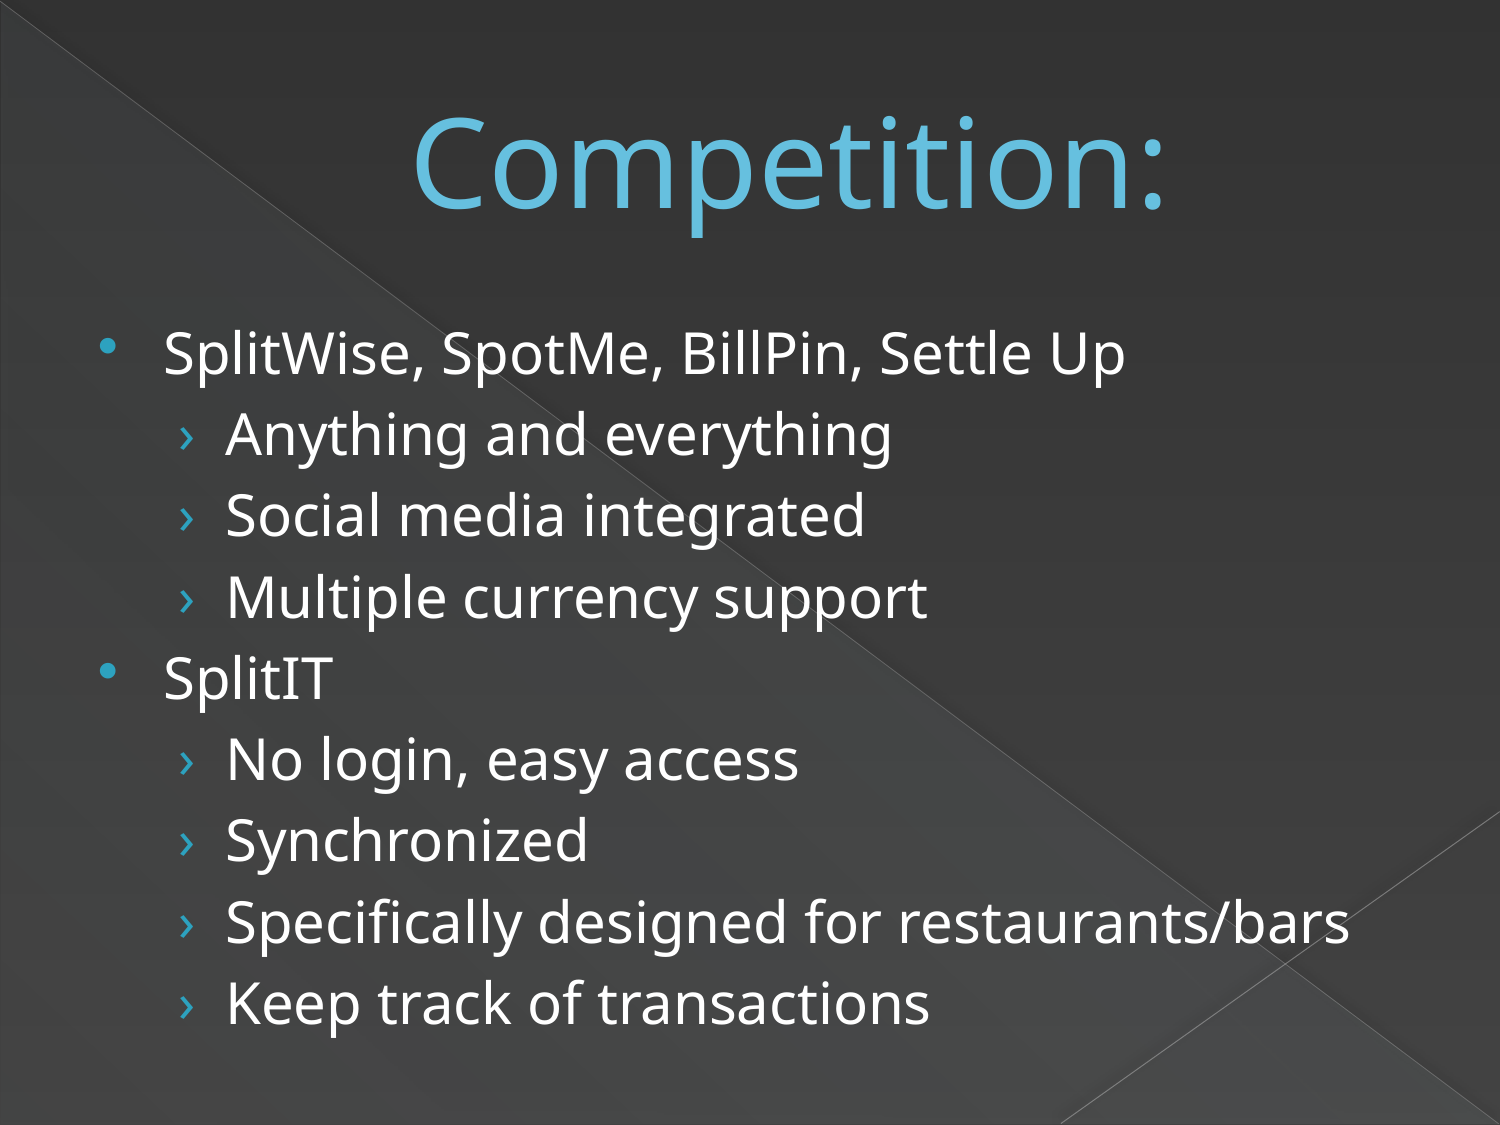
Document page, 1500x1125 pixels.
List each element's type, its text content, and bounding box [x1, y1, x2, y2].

list SplitWise, SpotMe, BillPin, Settle Up Anything and everything Social media integrated Multiple currency support SplitIT No login, easy access Synchronized Specifically designed for restaurants/bars Keep track of transactions [75, 308, 1425, 1059]
title Competition: [75, 43, 1425, 274]
